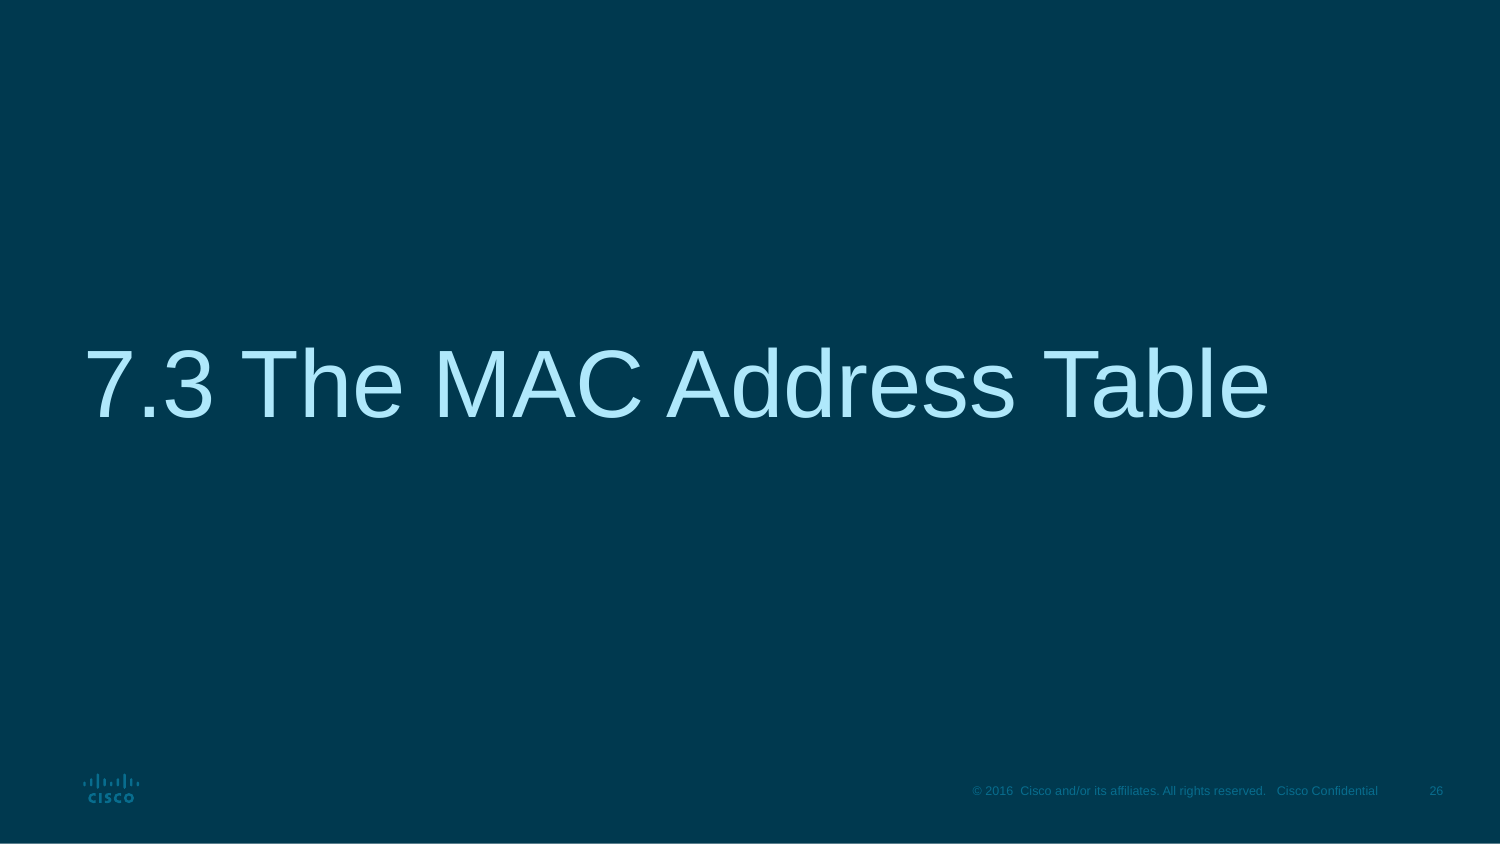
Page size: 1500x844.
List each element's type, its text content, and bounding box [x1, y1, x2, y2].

title 7.3 The MAC Address Table [68, 293, 1356, 446]
